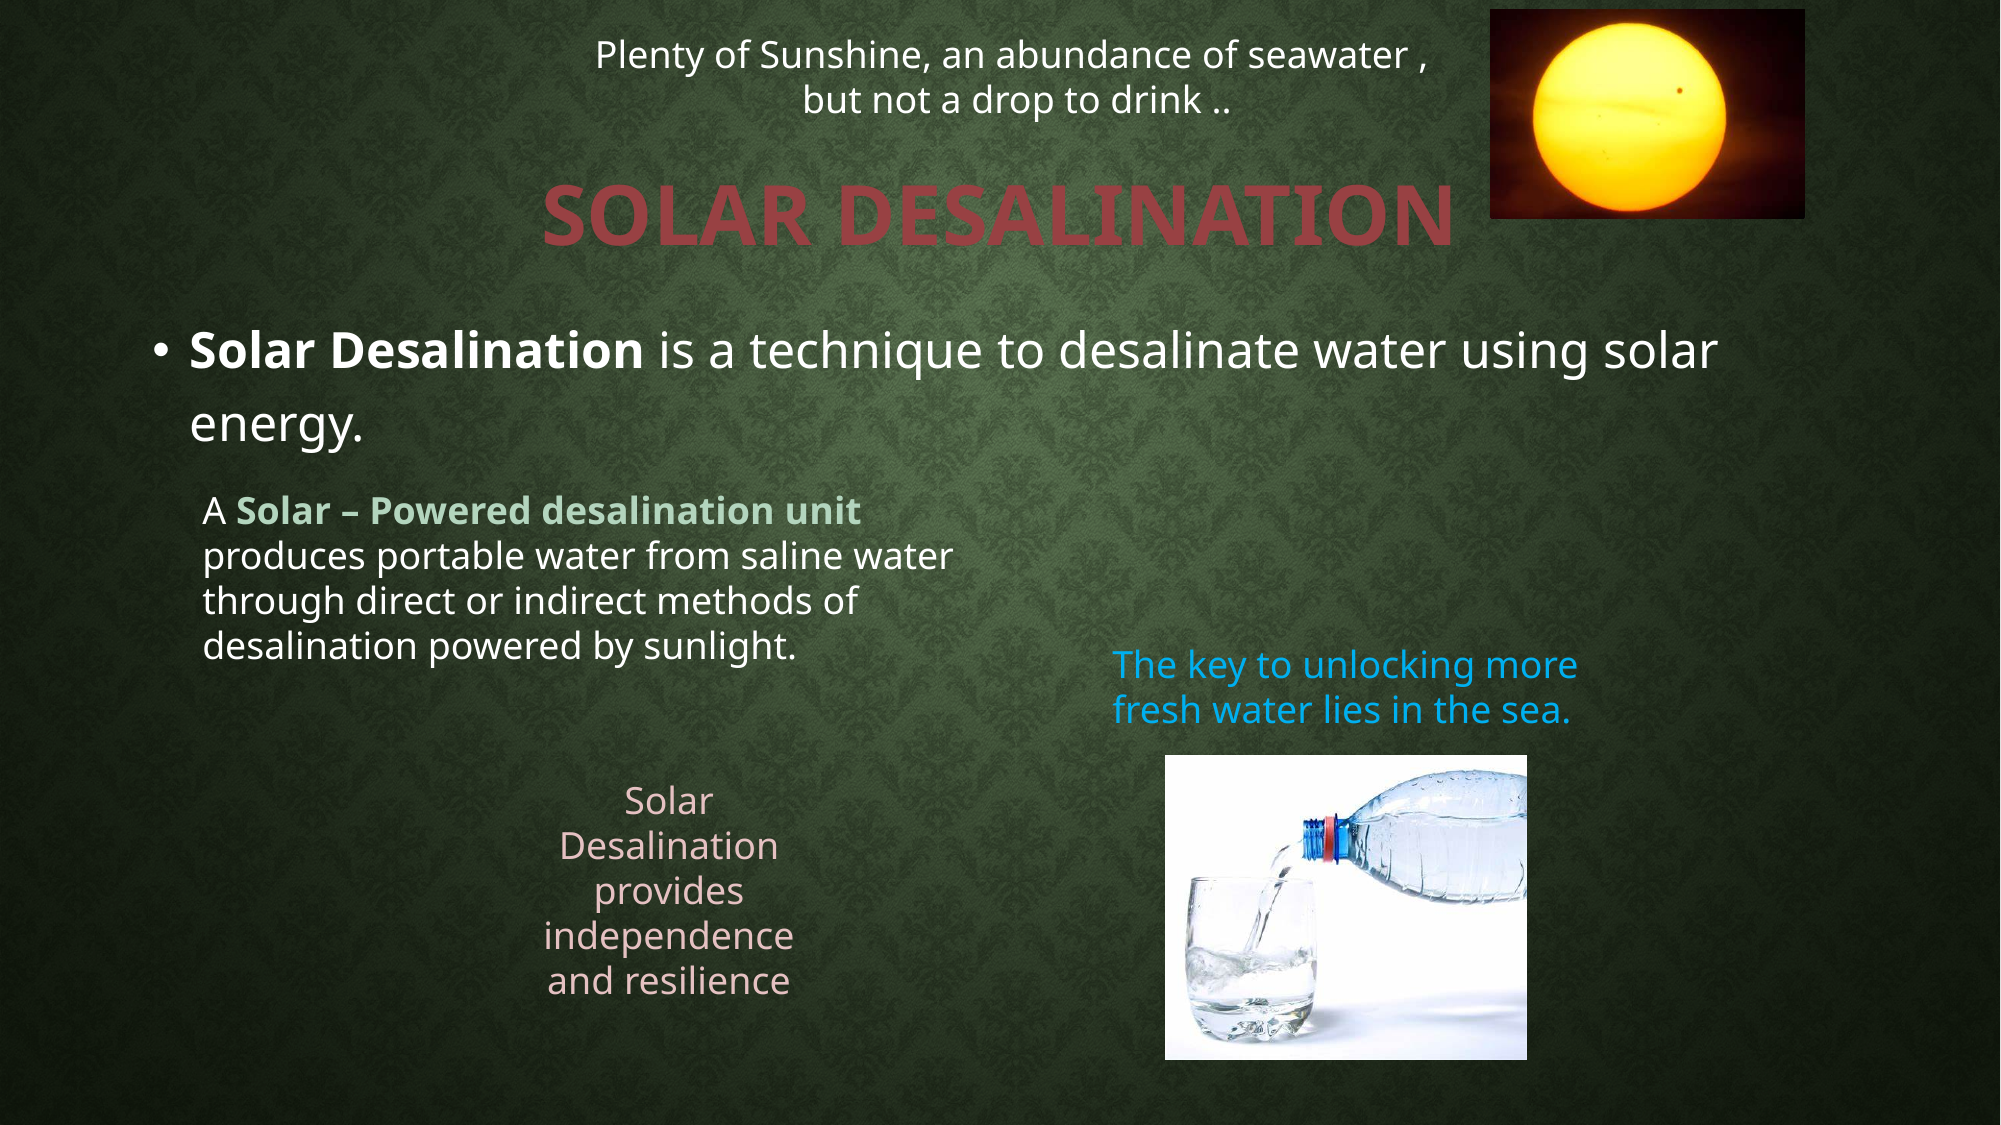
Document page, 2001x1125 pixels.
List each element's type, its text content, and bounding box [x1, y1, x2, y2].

text_box The key to unlocking more fresh water lies in the sea. [1097, 633, 1595, 739]
list Solar Desalination is a technique to desalinate water using solar energy. [137, 299, 1863, 417]
picture [1489, 8, 1805, 220]
picture [1165, 755, 1527, 1061]
text_box Plenty of Sunshine, an abundance of seawater , but not a drop to drink .. [358, 23, 1482, 129]
text_box A Solar – Powered desalination unit produces portable water from saline water through direct or indirect methods of desalination powered by sunlight. [187, 479, 1562, 675]
title Solar Desalination [137, 138, 1863, 299]
text_box Solar Desalination provides independence and resilience [503, 769, 835, 1010]
